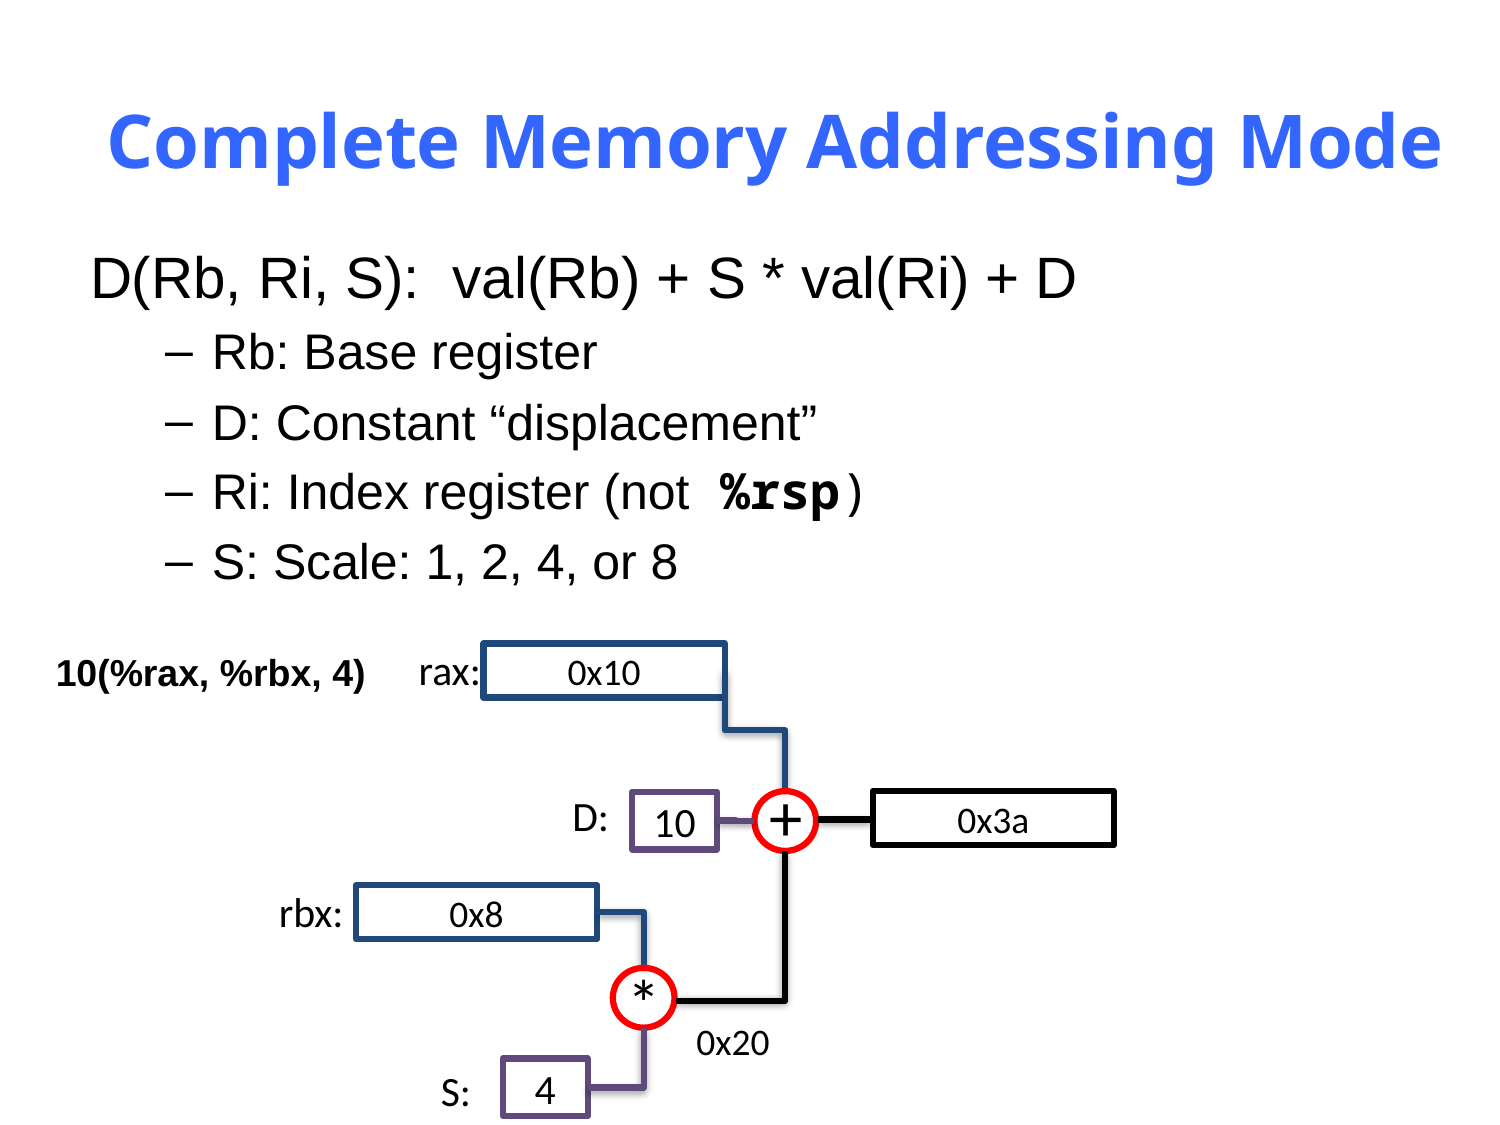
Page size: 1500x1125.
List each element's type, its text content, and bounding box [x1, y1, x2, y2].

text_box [693, 699, 816, 761]
text_box D: [557, 781, 625, 847]
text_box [587, 1027, 644, 1088]
text_box 0x3a [871, 789, 1116, 847]
text_box rax: [403, 636, 497, 702]
text_box + [754, 767, 818, 862]
text_box 10(%rax, %rbx, 4) [41, 641, 381, 702]
text_box 4 [501, 1056, 590, 1118]
list D(Rb, Ri, S): val(Rb) + S * val(Ri) + D Rb: Base register D: Constant “displacement” Ri: Index register (not %rsp) S: Scale: 1, 2, 4, or 8 [75, 232, 1425, 623]
text_box 0x20 [681, 1010, 785, 1071]
text_box 0x8 [359, 883, 599, 941]
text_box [596, 911, 644, 969]
text_box S: [426, 1057, 487, 1122]
text_box 10 [630, 790, 719, 852]
text_box 0x10 [497, 641, 727, 699]
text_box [676, 850, 786, 1002]
text_box * [613, 953, 677, 1049]
title Complete Memory Addressing Mode [75, 45, 1476, 233]
text_box rbx: [264, 878, 359, 944]
